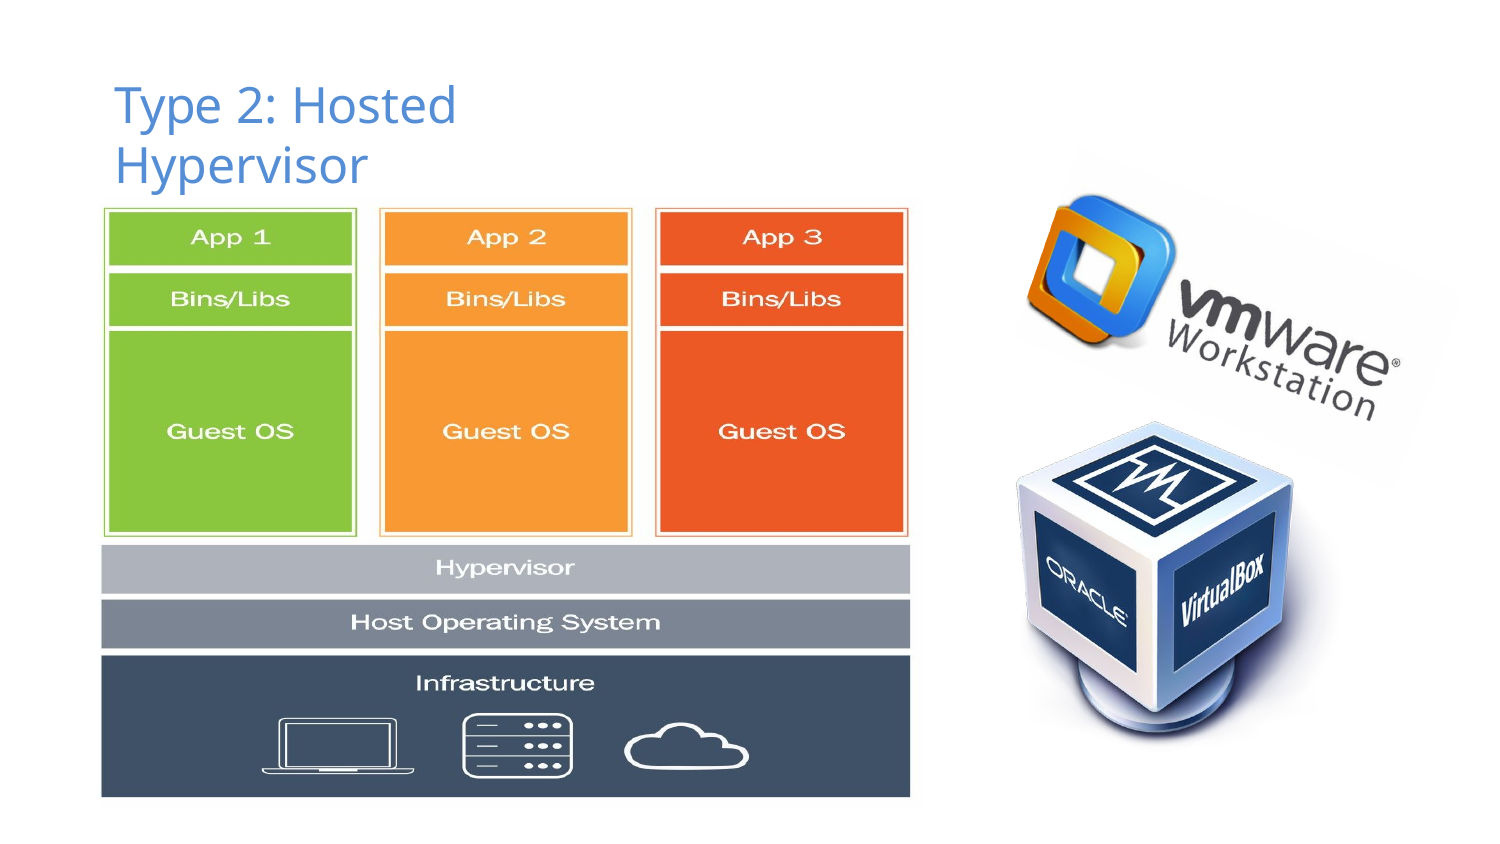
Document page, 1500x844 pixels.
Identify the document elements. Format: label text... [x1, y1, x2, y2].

title Type 2: Hosted Hypervisor [112, 71, 692, 196]
picture [99, 197, 926, 808]
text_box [1001, 137, 1463, 760]
